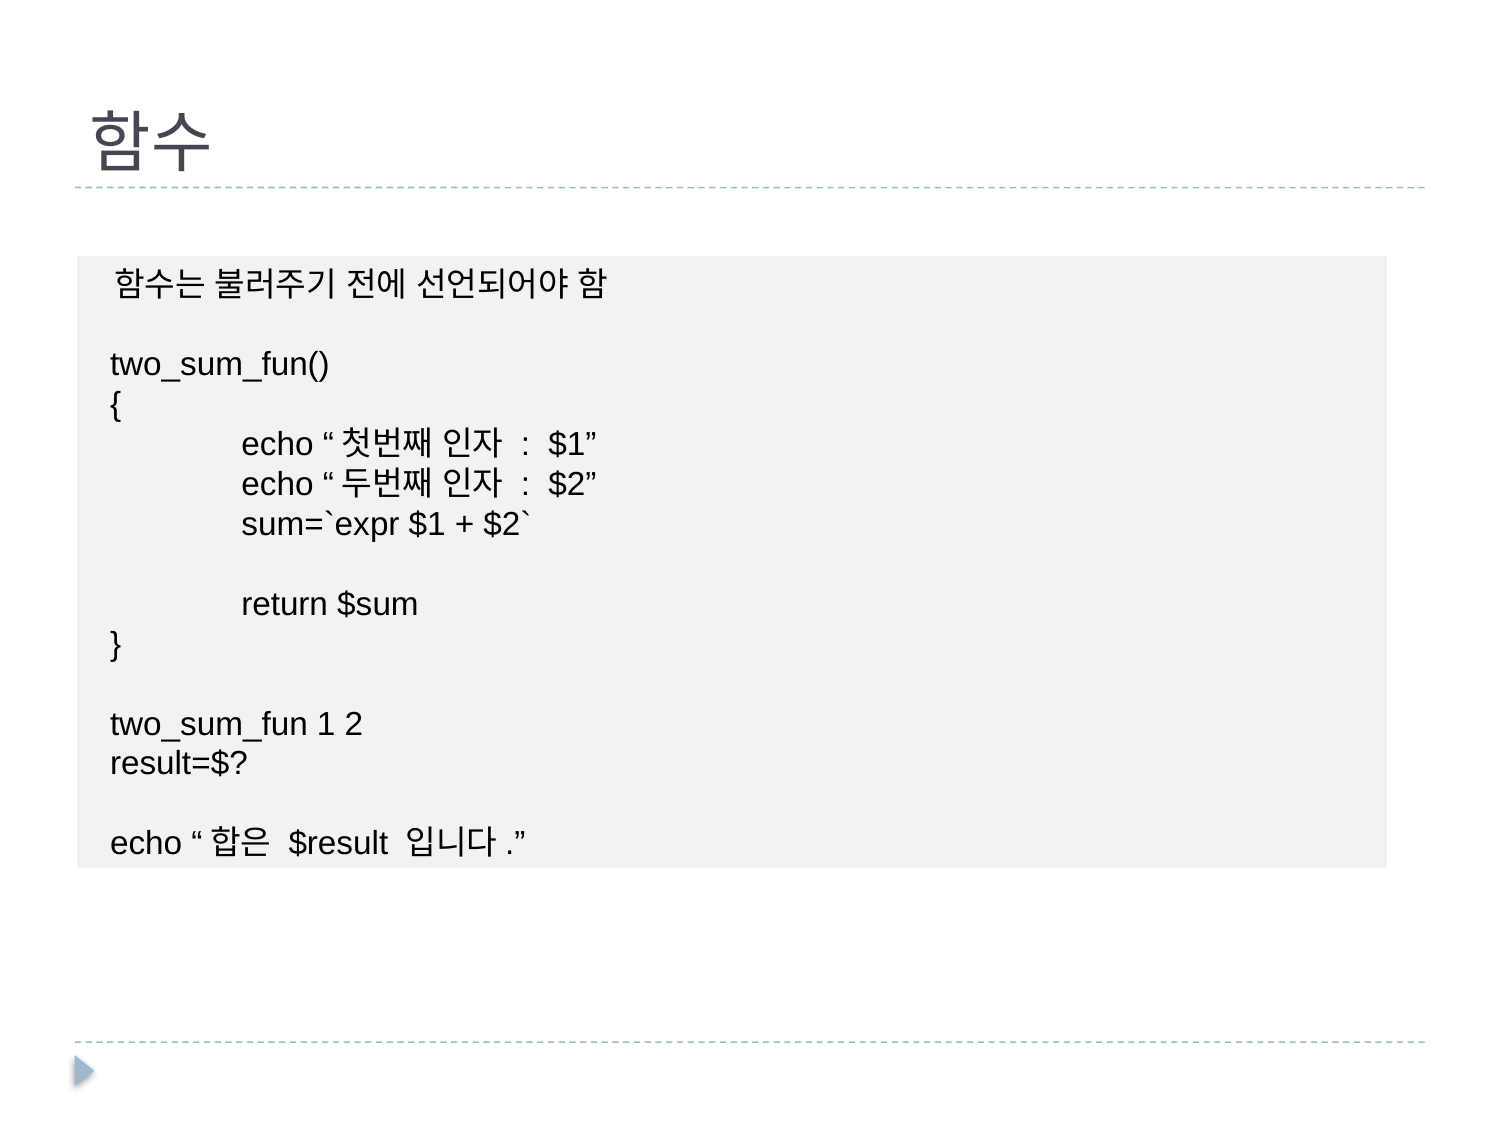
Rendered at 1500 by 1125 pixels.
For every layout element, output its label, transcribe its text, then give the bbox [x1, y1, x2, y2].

title 함수 [75, 24, 1425, 188]
text_box 함수는 불러주기 전에 선언되어야 함 two_sum_fun() { echo “첫번째 인자 : $1” echo “두번째 인자 : $2” sum=`expr $1 + $2` return $sum } two_sum_fun 1 2 result=$? echo “합은 $result 입니다.” [76, 255, 1388, 869]
